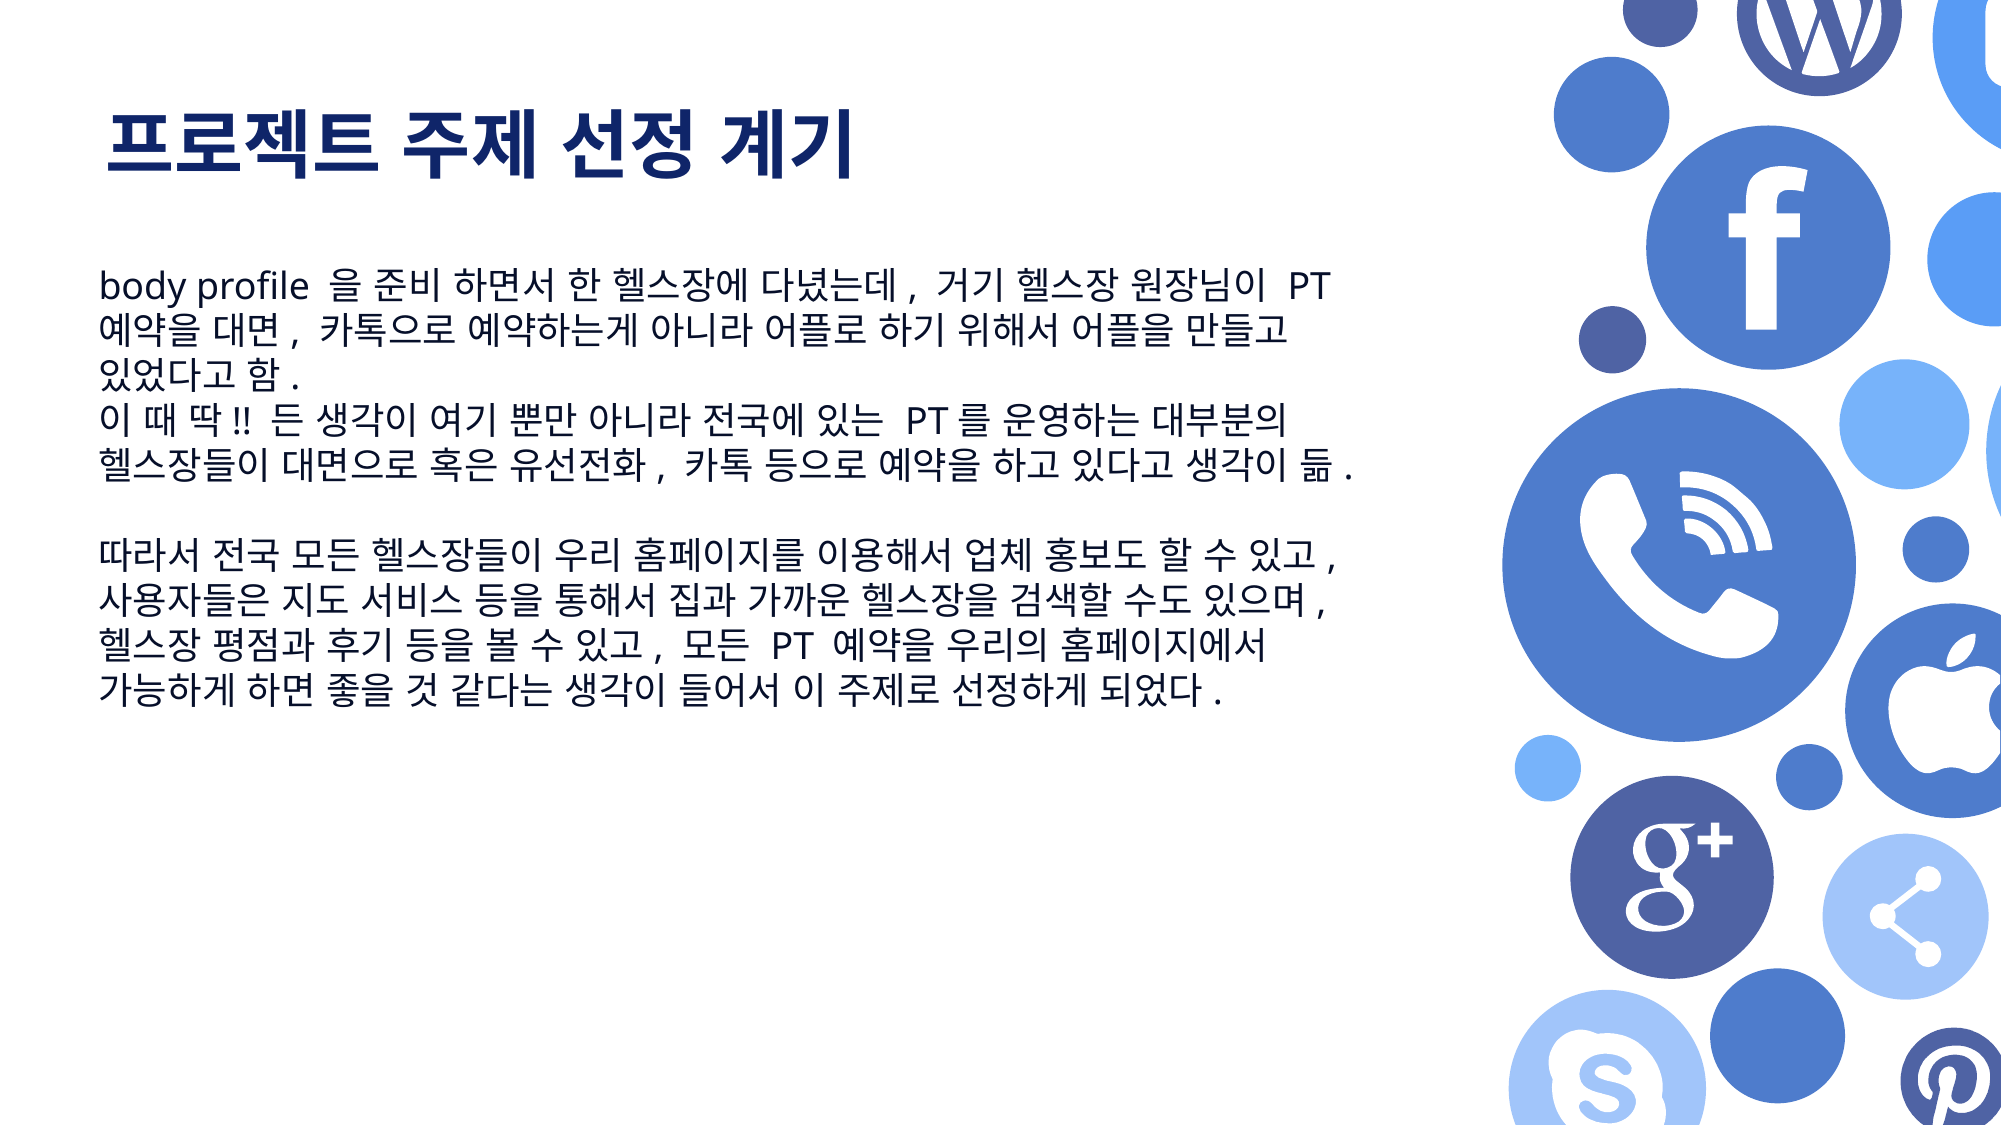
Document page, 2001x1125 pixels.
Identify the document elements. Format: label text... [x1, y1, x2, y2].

text_box body profile 을 준비 하면서 한 헬스장에 다녔는데, 거기 헬스장 원장님이 PT 예약을 대면, 카톡으로 예약하는게 아니라 어플로 하기 위해서 어플을 만들고 있었다고 함. 이 때 딱!! 든 생각이 여기 뿐만 아니라 전국에 있는 PT를 운영하는 대부분의 헬스장들이 대면으로 혹은 유선전화, 카톡 등으로 예약을 하고 있다고 생각이 듦. 따라서 전국 모든 헬스장들이 우리 홈페이지를 이용해서 업체 홍보도 할 수 있고, 사용자들은 지도 서비스 등을 통해서 집과 가까운 헬스장을 검색할 수도 있으며, 헬스장 평점과 후기 등을 볼 수 있고, 모든 PT 예약을 우리의 홈페이지에서 가능하게 하면 좋을 것 같다는 생각이 들어서 이 주제로 선정하게 되었다. [83, 254, 1431, 720]
text_box 프로젝트 주제 선정 계기 [90, 90, 1431, 195]
